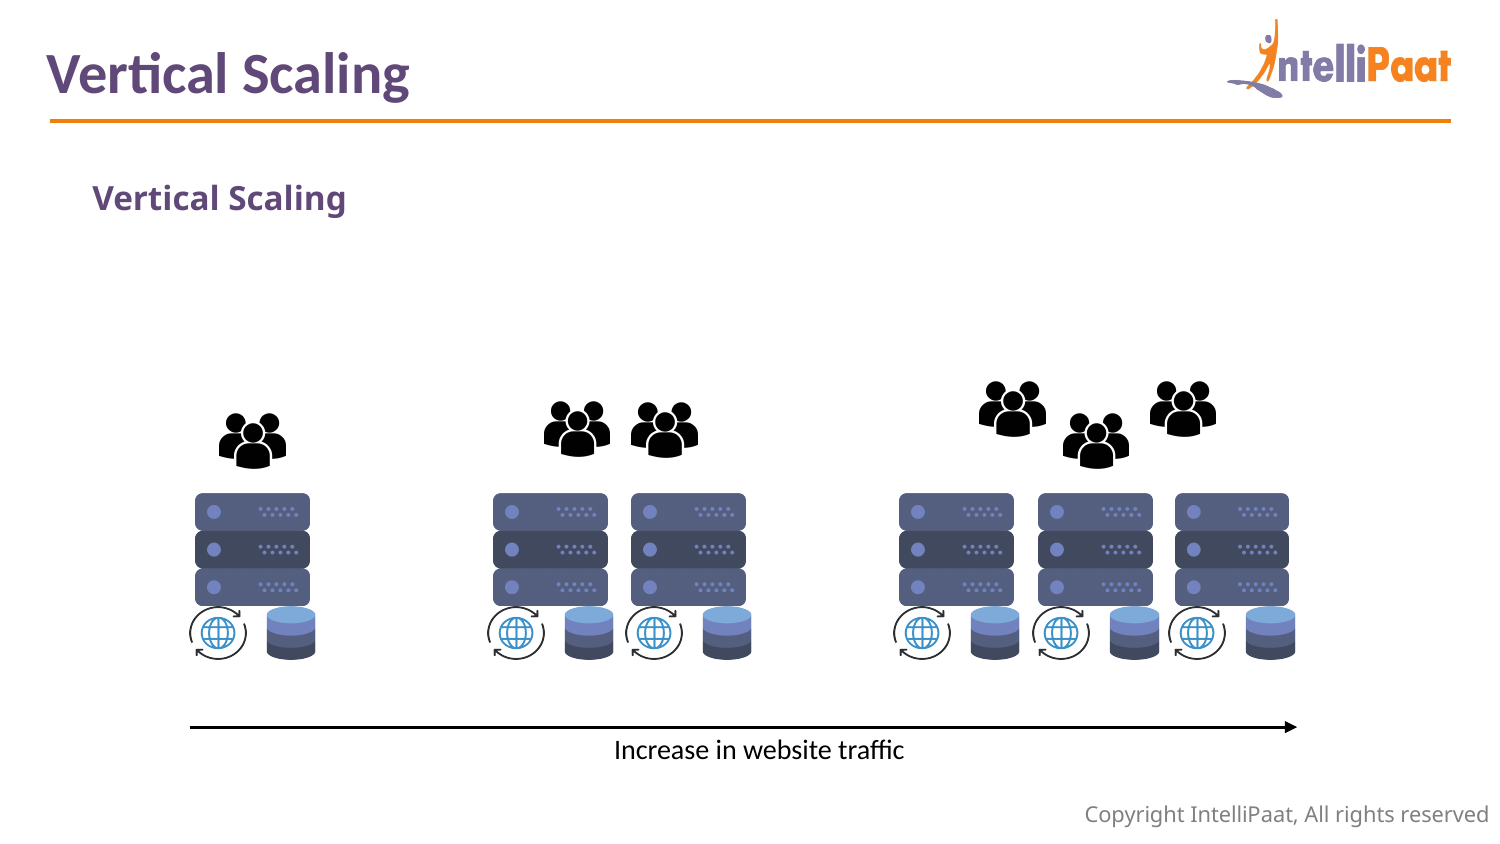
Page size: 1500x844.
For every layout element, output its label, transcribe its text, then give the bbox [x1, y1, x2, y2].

picture [893, 492, 1022, 660]
picture [487, 492, 616, 660]
picture [544, 396, 610, 463]
picture [219, 408, 286, 475]
picture [1227, 19, 1451, 98]
text_box Vertical Scaling [77, 169, 363, 224]
picture [631, 397, 698, 463]
picture [1032, 492, 1162, 660]
picture [979, 376, 1046, 443]
text_box Increase in website traffic [599, 728, 975, 773]
picture [1063, 408, 1129, 475]
picture [625, 492, 754, 660]
picture [189, 492, 318, 660]
picture [1150, 376, 1216, 443]
picture [1168, 492, 1298, 660]
text_box Vertical Scaling [31, 27, 425, 113]
